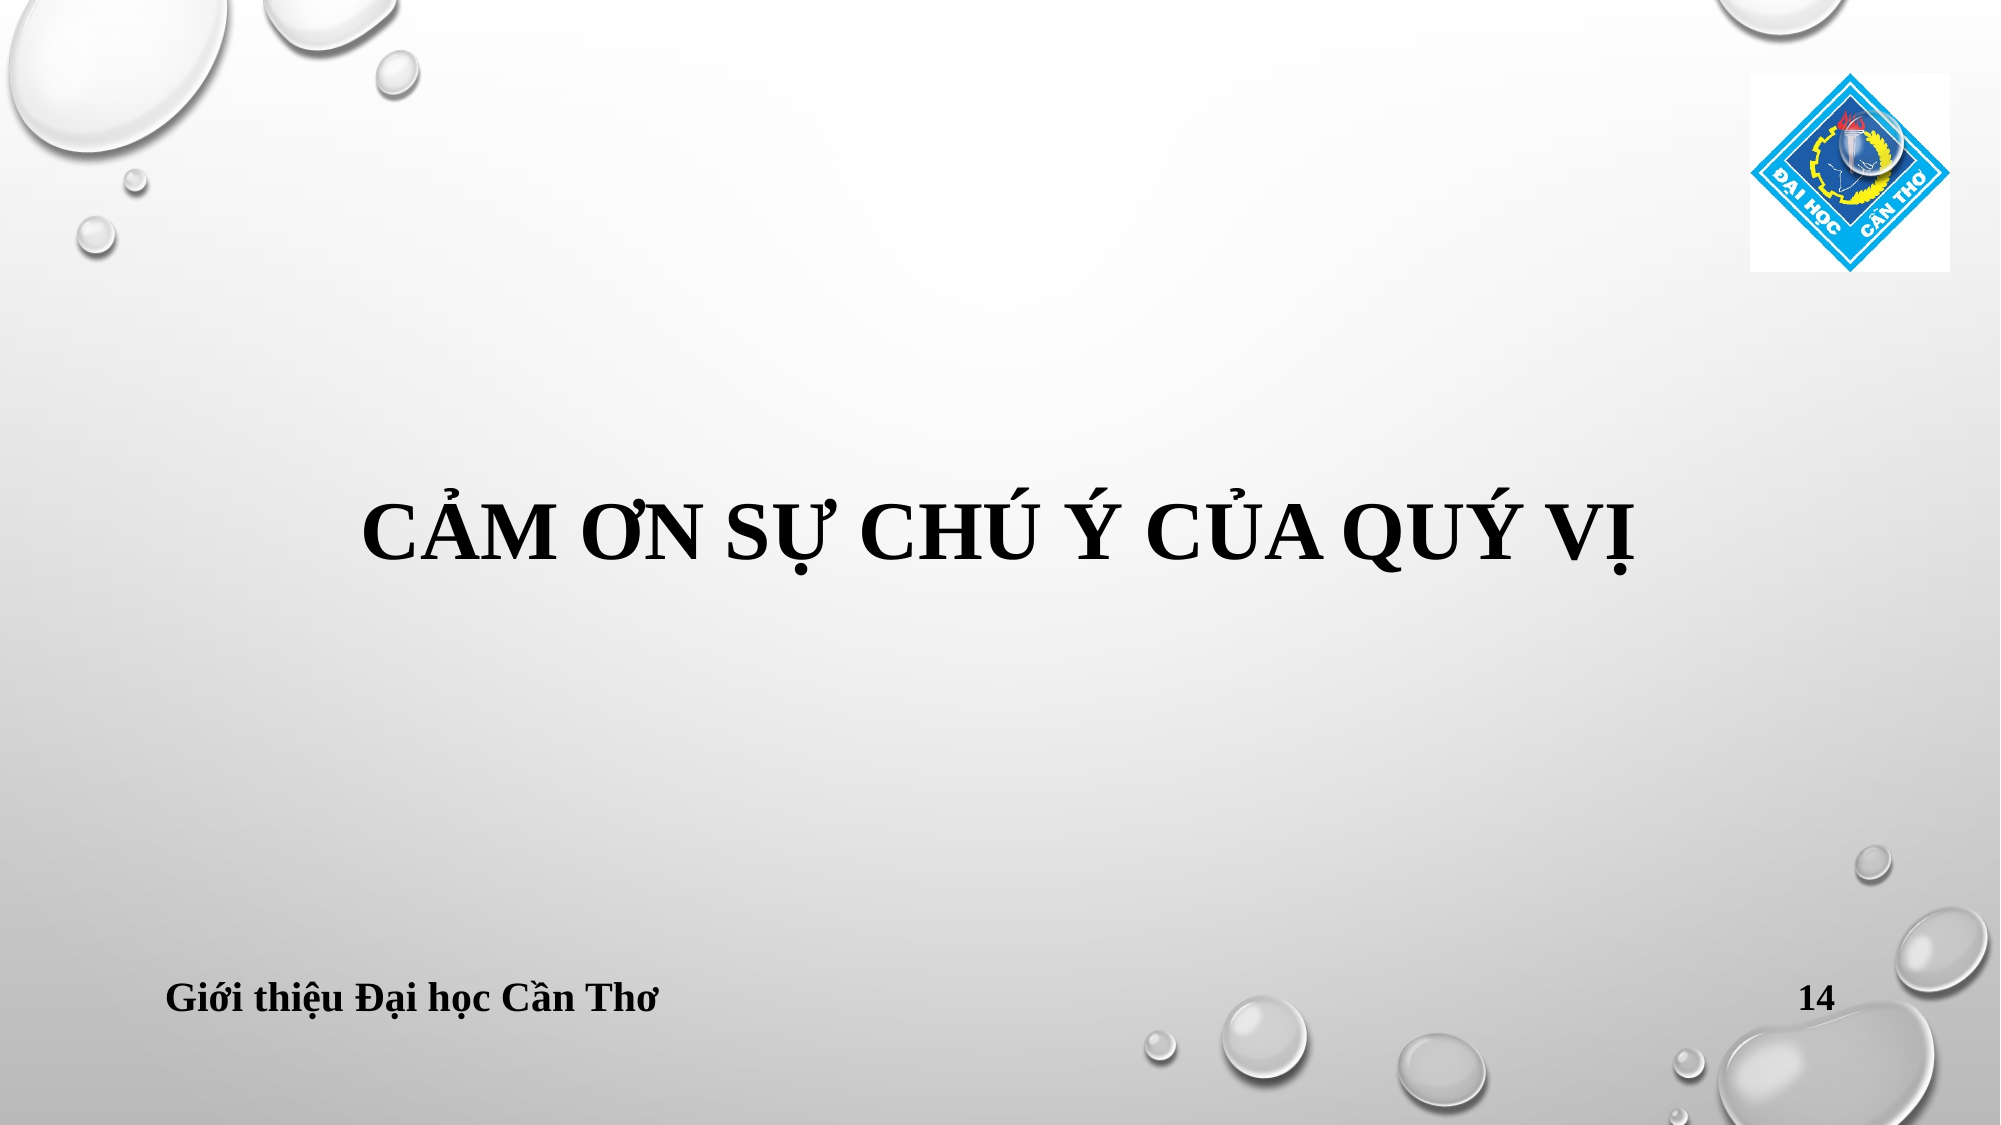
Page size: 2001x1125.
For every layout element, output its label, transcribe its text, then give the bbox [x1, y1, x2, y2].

title Cảm ơn sự chú ý của quý vị [149, 135, 1848, 585]
slide_number 14 [1724, 965, 1851, 1025]
footer Giới thiệu Đại học Cần Thơ [149, 989, 1245, 1050]
picture [0, 0, 2000, 1125]
